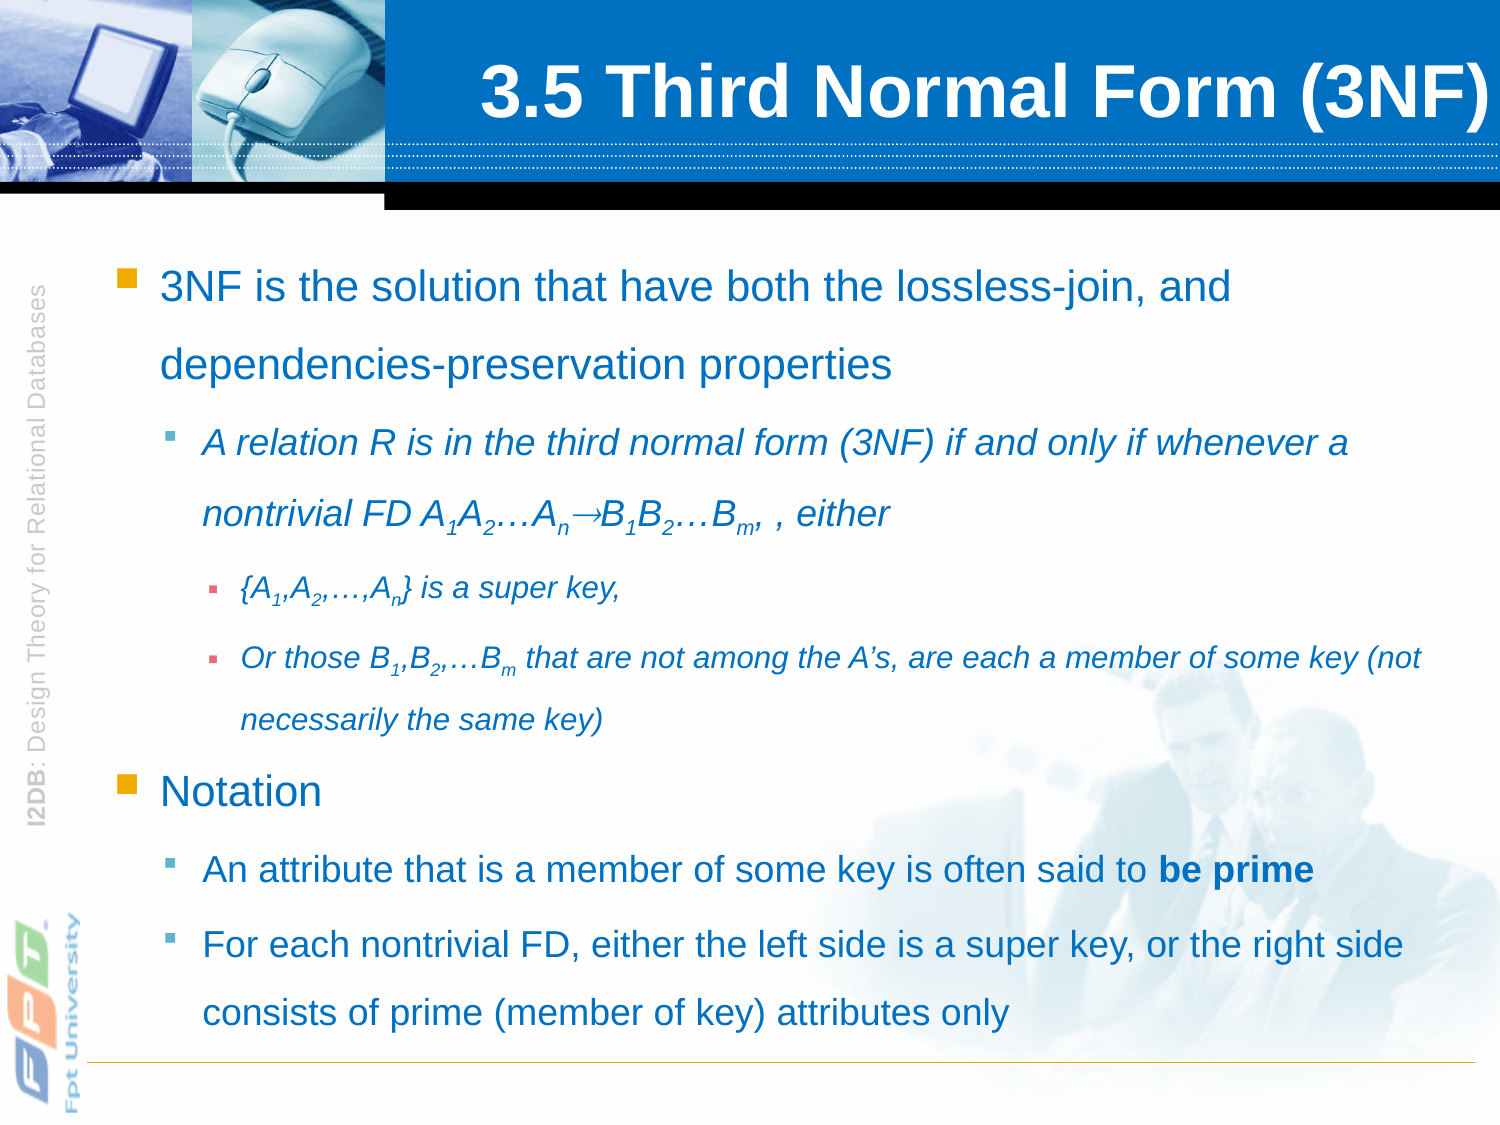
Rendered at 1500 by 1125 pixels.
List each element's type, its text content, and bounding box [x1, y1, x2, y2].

list 3NF is the solution that have both the lossless-join, and dependencies-preservation properties A relation R is in the third normal form (3NF) if and only if whenever a nontrivial FD A1A2…AnB1B2…Bm, , either {A1,A2,…,An} is a super key, Or those B1,B2,…Bm that are not among the A’s, are each a member of some key (not necessarily the same key) Notation An attribute that is a member of some key is often said to be prime For each nontrivial FD, either the left side is a super key, or the right side consists of prime (member of key) attributes only [87, 216, 1475, 1050]
table_cell 2.40 [8, 913, 80, 1112]
picture [0, 0, 385, 181]
picture [0, 194, 1500, 1125]
title 3.5 Third Normal Form (3NF) [387, 0, 1500, 175]
